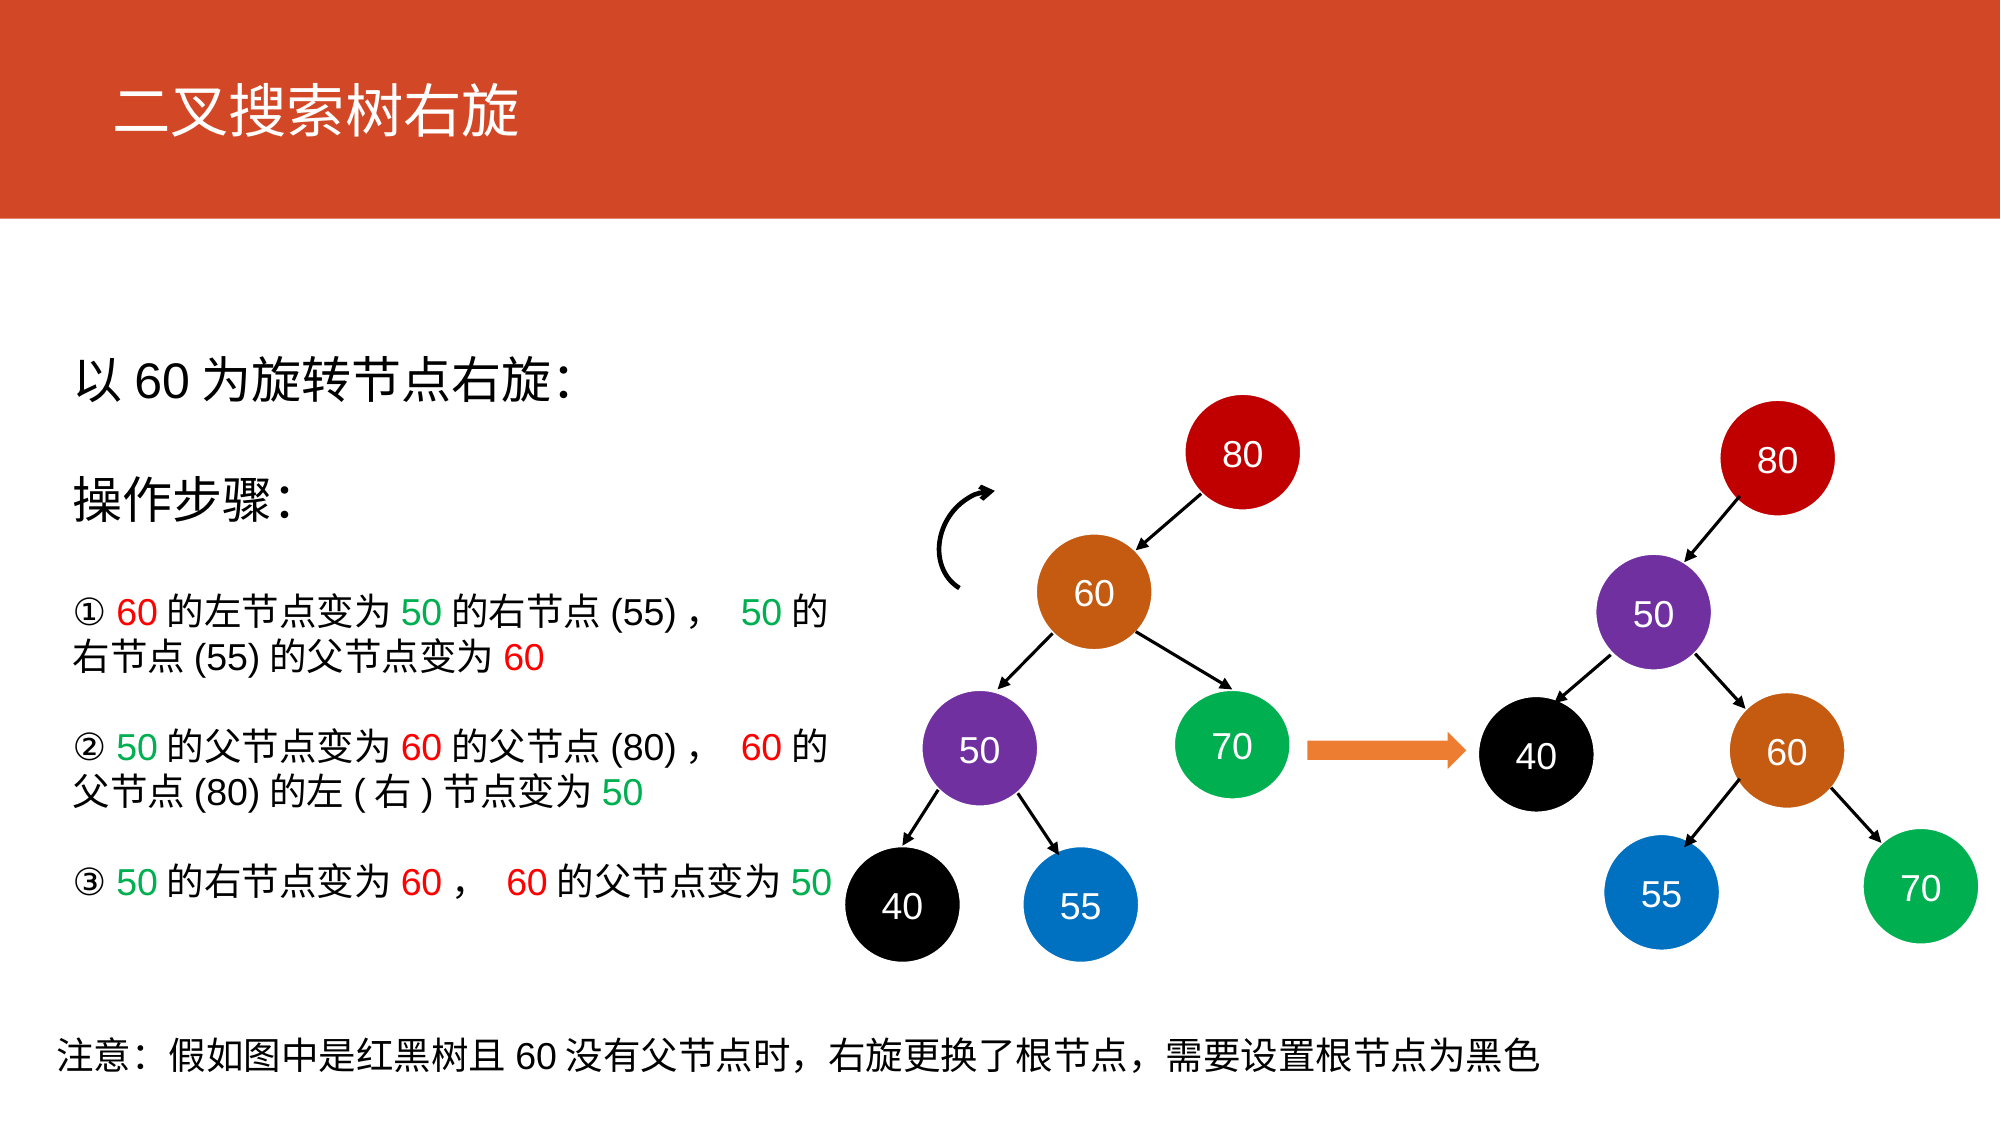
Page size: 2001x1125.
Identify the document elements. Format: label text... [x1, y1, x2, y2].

text_box 80 [1717, 397, 1839, 519]
text_box 40 [1475, 693, 1597, 815]
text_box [902, 789, 939, 846]
text_box 70 [1171, 687, 1293, 802]
text_box 以60为旋转节点右旋： 操作步骤： ① 60的左节点变为50的右节点(55)， 50的右节点(55)的父节点变为60 ② 50的父节点变为60的父节点(80)， 60的父节点(80)的左(右)节点变为50 ③ 50的右节点变为60， 60的父节点变为50 [57, 340, 856, 911]
text_box [1304, 723, 1471, 777]
text_box 60 [1033, 531, 1155, 653]
text_box 40 [842, 844, 963, 965]
text_box 55 [1020, 844, 1142, 965]
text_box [1554, 653, 1613, 704]
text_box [1684, 496, 1740, 563]
text_box 60 [1726, 690, 1848, 811]
text_box 55 [1601, 831, 1722, 953]
text_box 50 [919, 687, 1041, 809]
text_box 50 [1593, 551, 1714, 673]
title 二叉搜索树右旋 [97, 56, 1861, 152]
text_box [1135, 493, 1202, 551]
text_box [1017, 793, 1060, 855]
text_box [1684, 778, 1740, 848]
text_box [938, 485, 995, 589]
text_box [997, 633, 1053, 690]
text_box 注意：假如图中是红黑树且60没有父节点时，右旋更换了根节点，需要设置根节点为黑色 [41, 1024, 1556, 1085]
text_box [1135, 631, 1233, 690]
text_box 70 [1860, 825, 1982, 947]
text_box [1695, 653, 1746, 709]
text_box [1830, 787, 1882, 843]
text_box 80 [1182, 391, 1304, 513]
